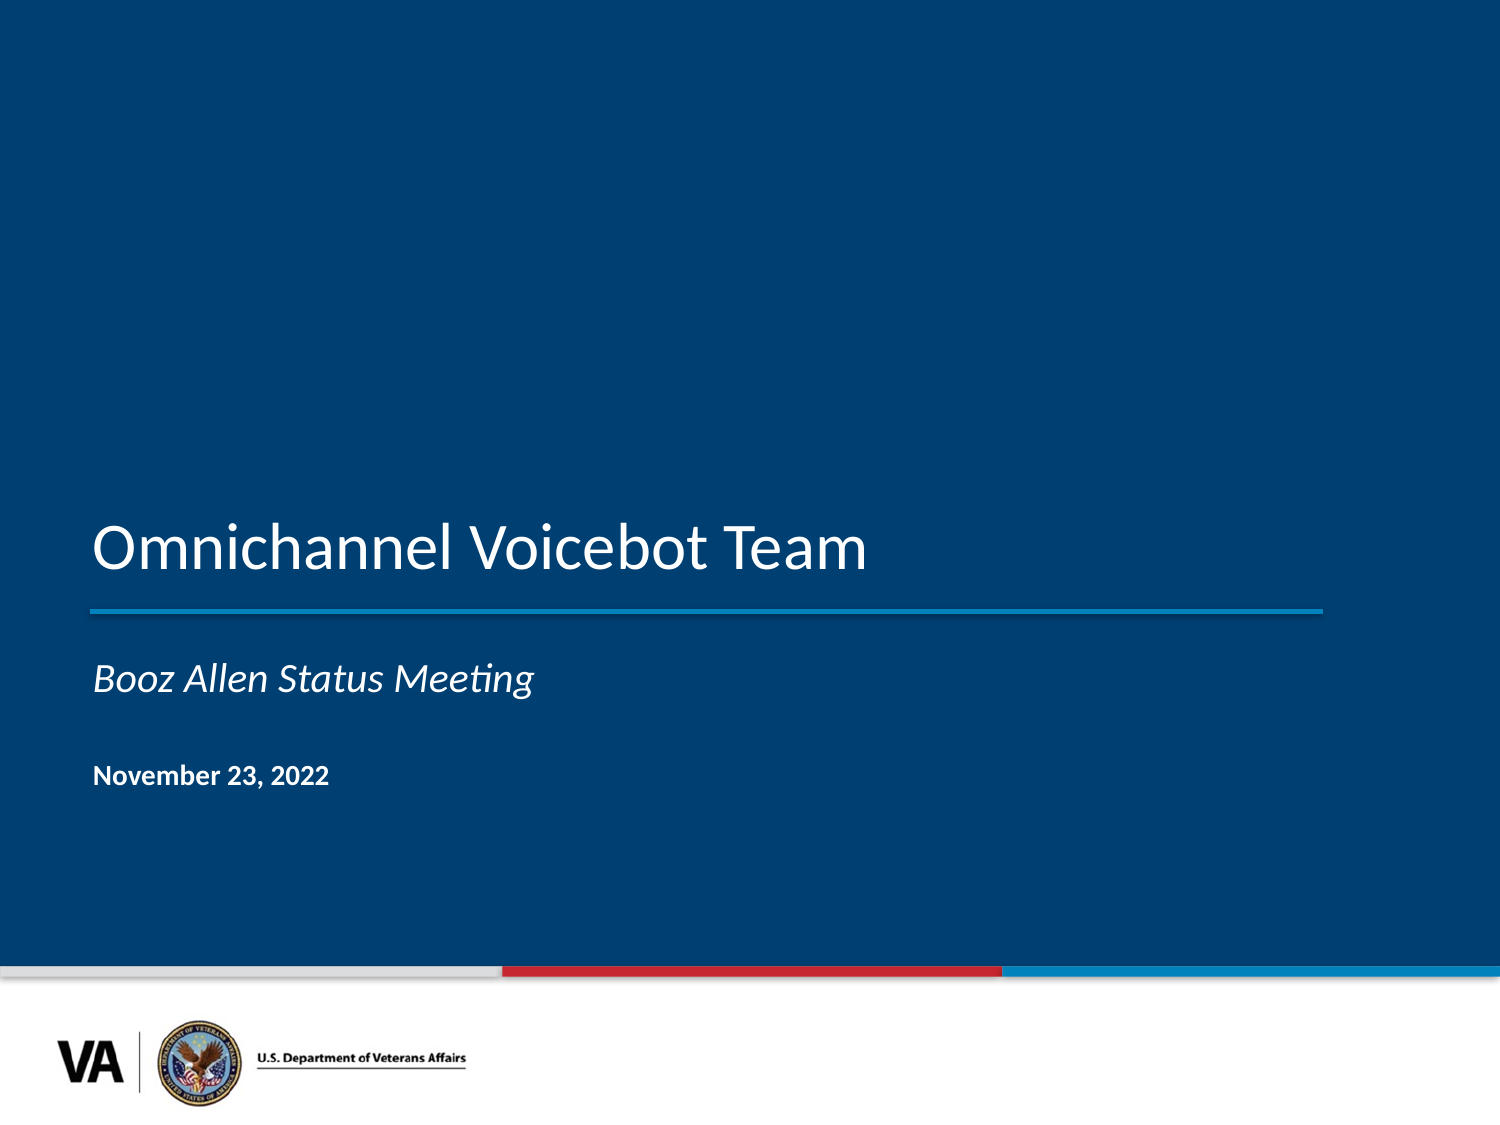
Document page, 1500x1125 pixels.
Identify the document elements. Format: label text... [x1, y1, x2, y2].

list Booz Allen Status Meeting [92, 642, 1126, 727]
picture [49, 1014, 477, 1110]
list Omnichannel Voicebot Team [92, 423, 1126, 591]
text_box November 23, 2022 [92, 748, 1126, 832]
